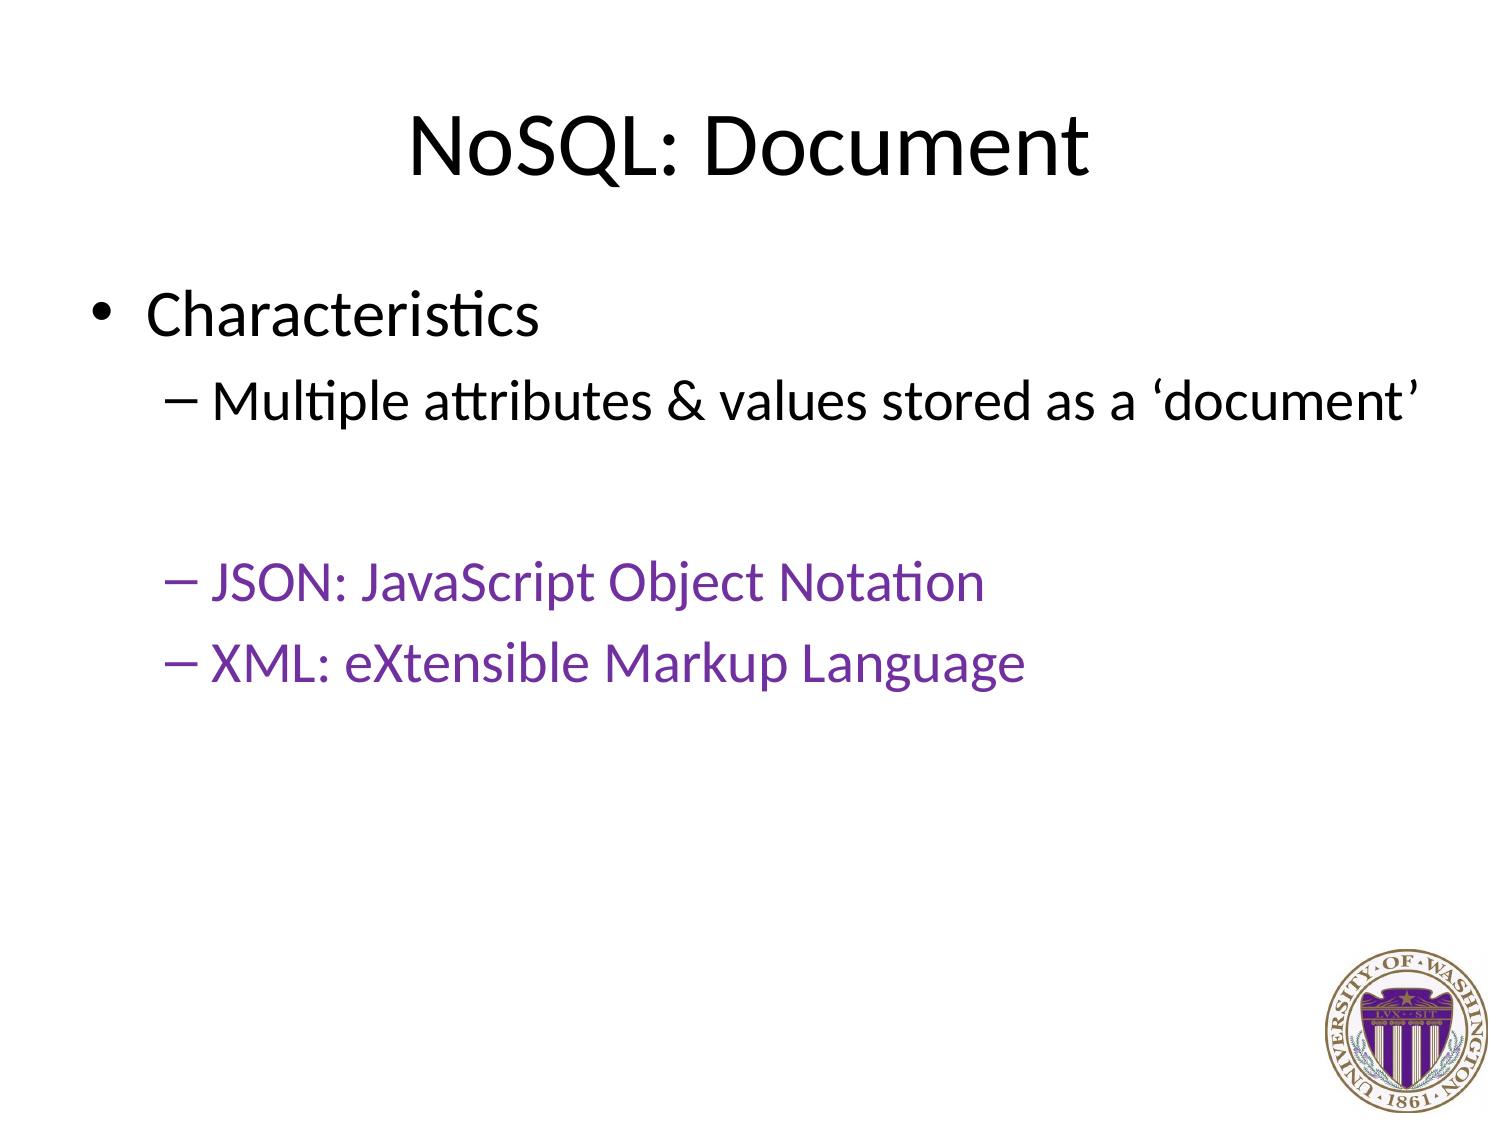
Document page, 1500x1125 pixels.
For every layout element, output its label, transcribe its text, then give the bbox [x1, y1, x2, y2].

picture [1324, 949, 1488, 1113]
title NoSQL: Document [75, 45, 1425, 233]
list Characteristics Multiple attributes & values stored as a ‘document’ JSON: JavaScript Object Notation XML: eXtensible Markup Language [75, 262, 1497, 1005]
